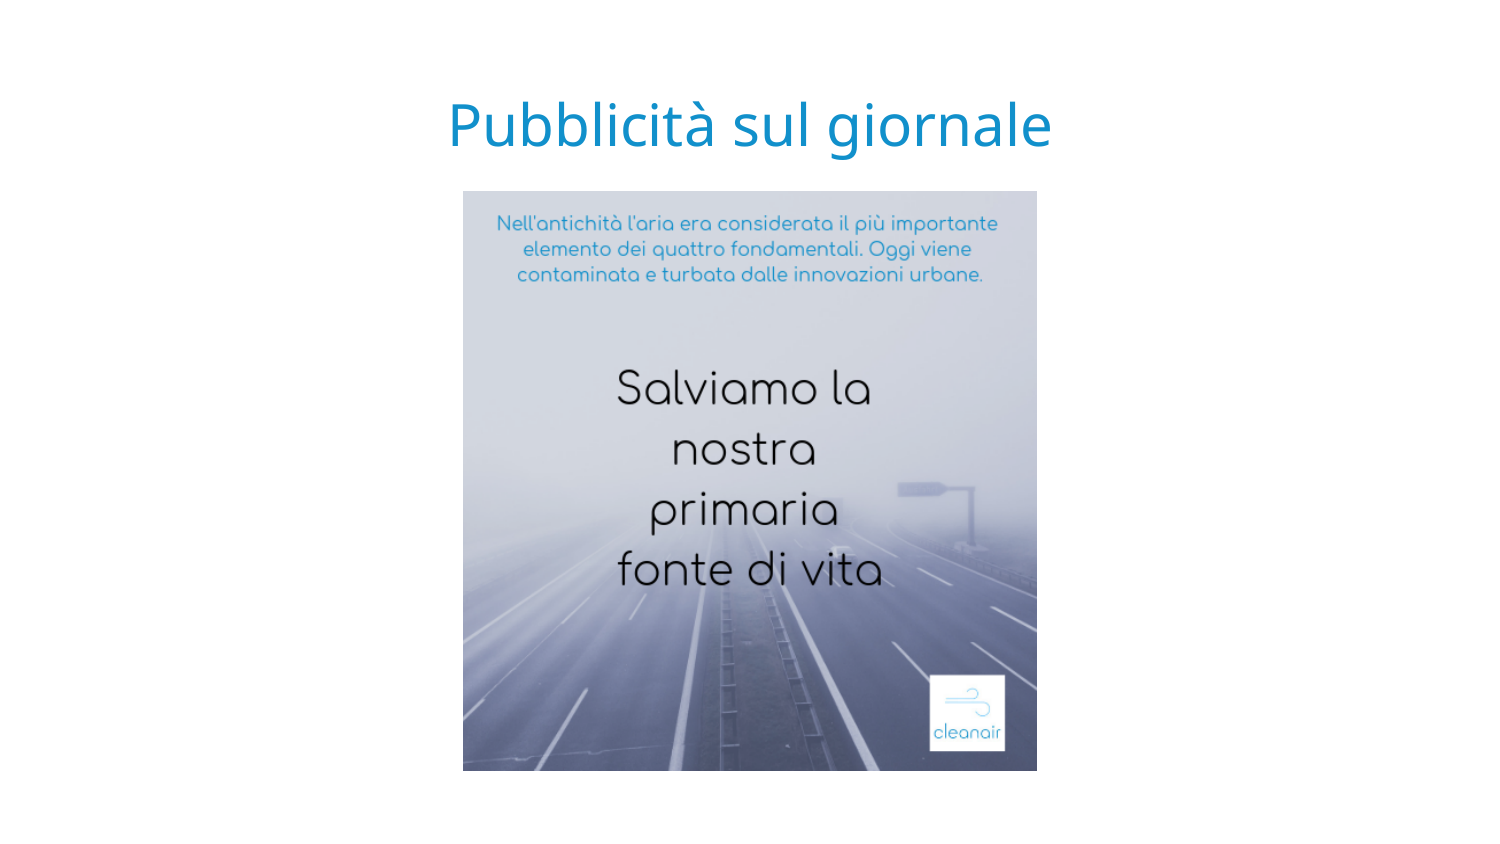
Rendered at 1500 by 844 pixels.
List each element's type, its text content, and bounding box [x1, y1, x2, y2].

title Pubblicità sul giornale [51, 72, 1449, 167]
picture [463, 190, 1037, 771]
